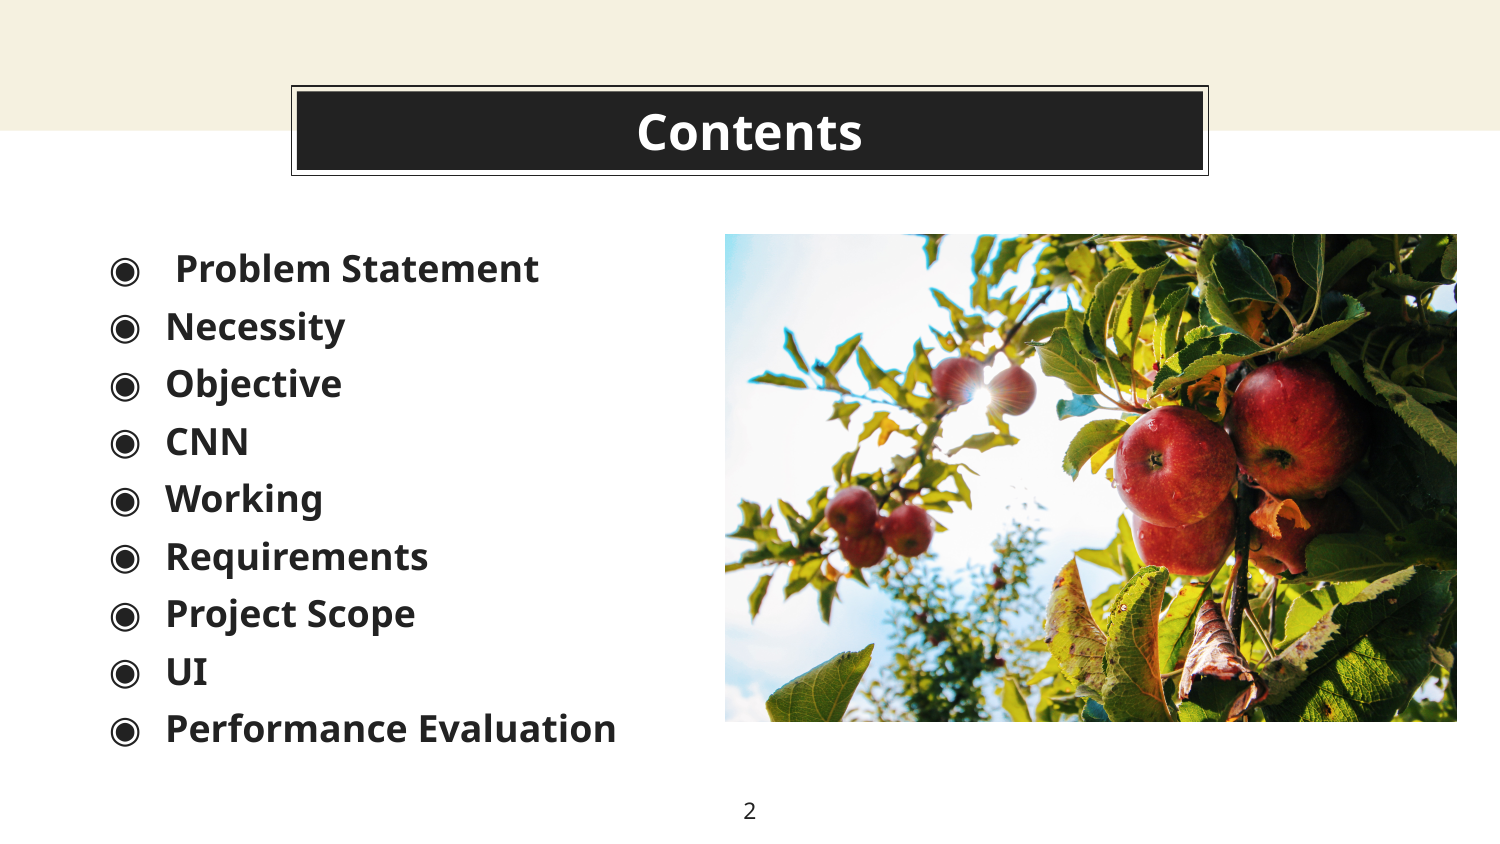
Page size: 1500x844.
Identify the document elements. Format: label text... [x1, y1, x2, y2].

picture [724, 234, 1457, 723]
list Problem Statement Necessity Objective CNN Working Requirements Project Scope UI Performance Evaluation [75, 230, 1338, 672]
title Contents [296, 91, 1203, 170]
slide_number 2 [705, 781, 795, 832]
